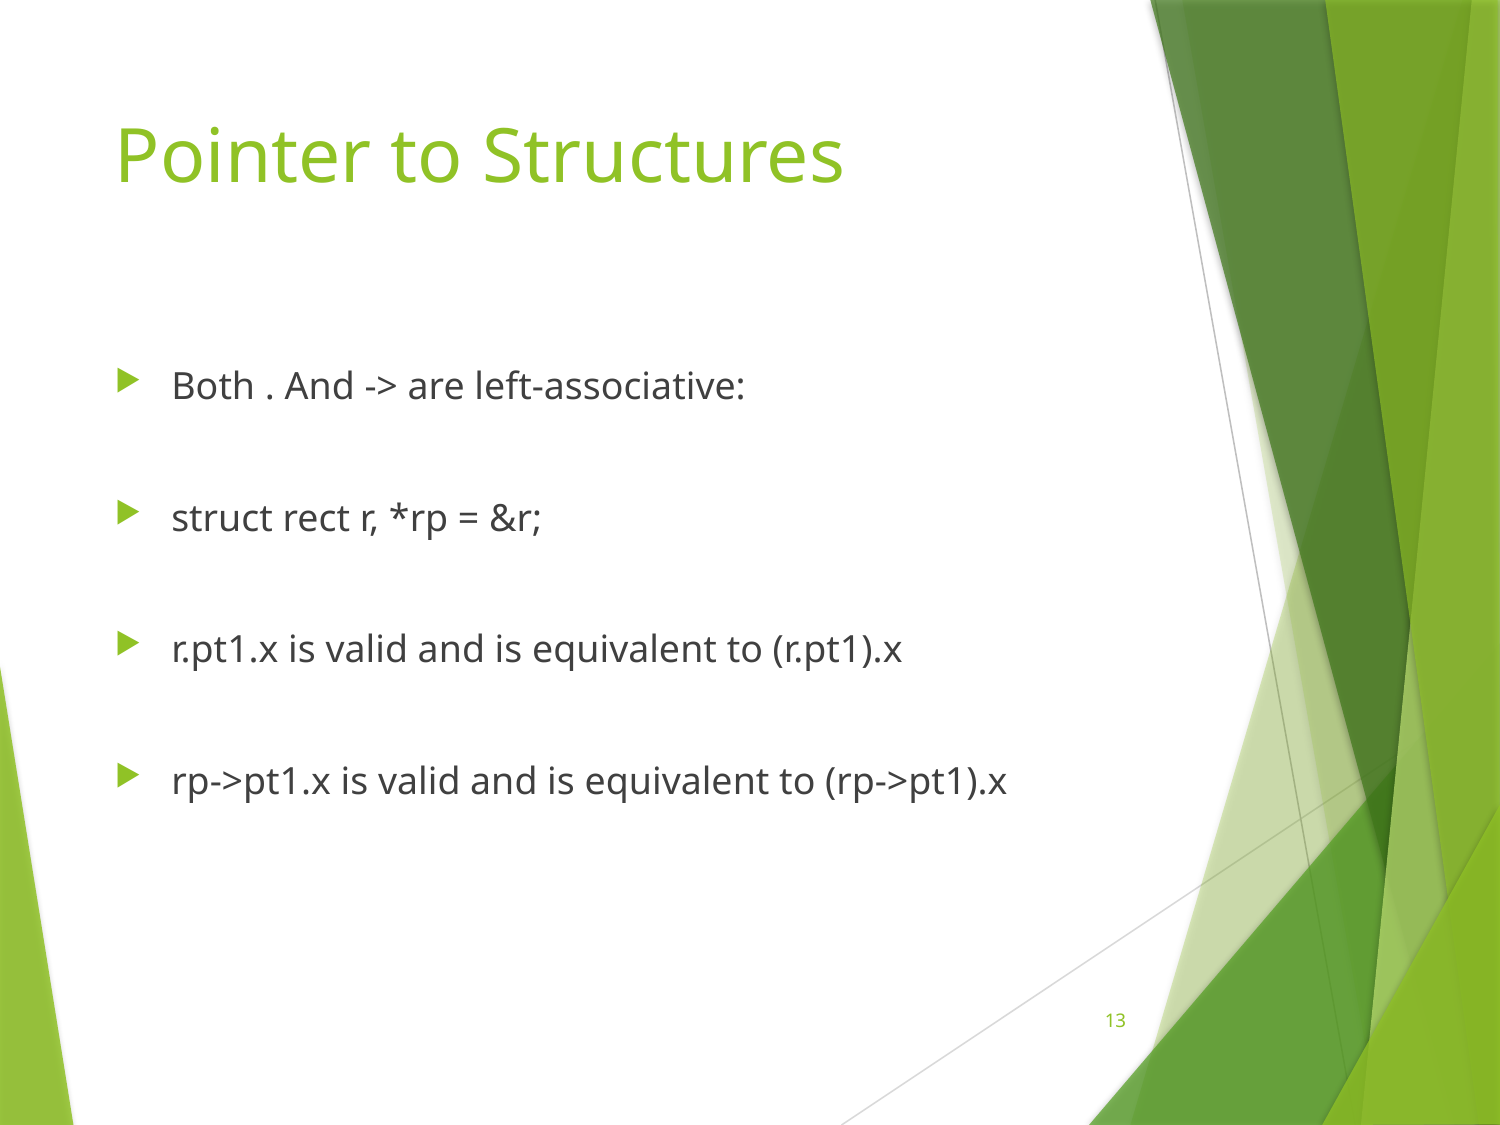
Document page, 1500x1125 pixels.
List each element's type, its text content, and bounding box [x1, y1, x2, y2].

slide_number 13 [1057, 991, 1142, 1051]
title Pointer to Structures [99, 99, 1142, 317]
list Both . And -> are left-associative: struct rect r, *rp = &r; r.pt1.x is valid and is equivalent to (r.pt1).x rp->pt1.x is valid and is equivalent to (rp->pt1).x [99, 354, 1142, 992]
